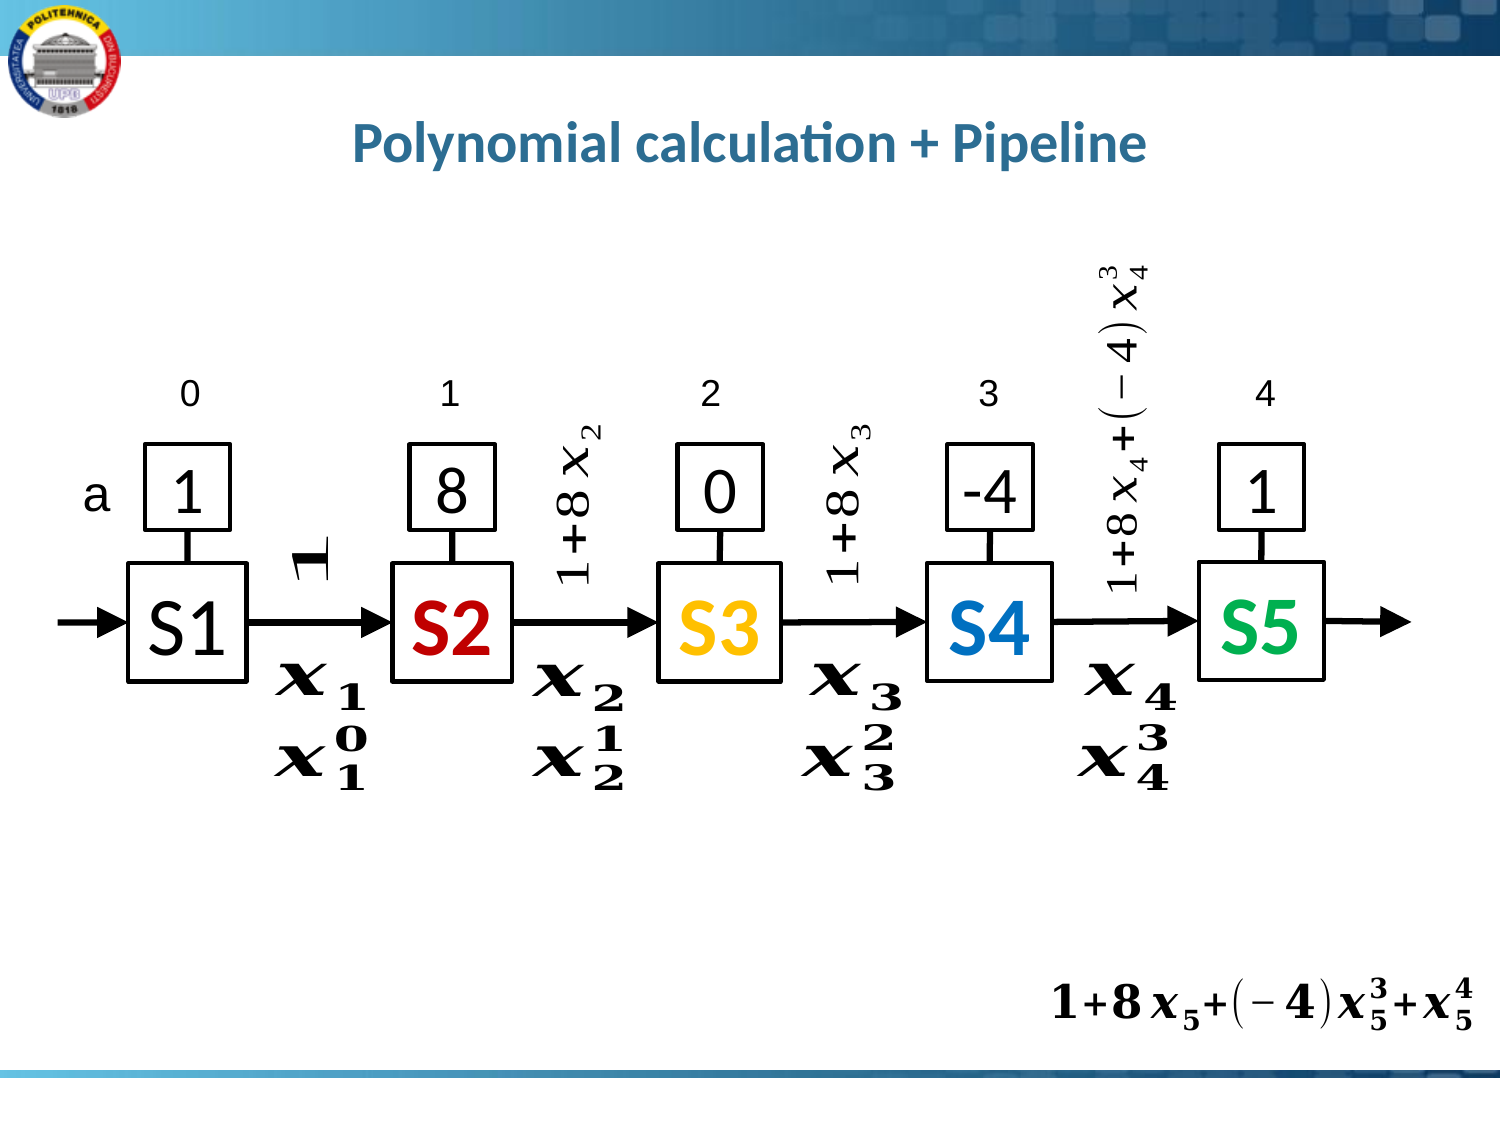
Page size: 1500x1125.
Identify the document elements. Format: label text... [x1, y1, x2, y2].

text_box 4 [1240, 361, 1291, 422]
text_box 8 [407, 442, 497, 532]
text_box 0 [675, 442, 765, 532]
text_box 1 [1217, 442, 1306, 532]
text_box S1 [126, 561, 249, 684]
picture [0, 0, 1500, 118]
text_box S3 [656, 561, 783, 684]
text_box a [68, 454, 126, 529]
text_box 1 [424, 361, 476, 422]
picture [0, 1070, 1500, 1078]
text_box 1 [143, 442, 232, 532]
text_box S2 [390, 561, 514, 684]
title Polynomial calculation + Pipeline [51, 102, 1449, 178]
text_box -4 [945, 442, 1035, 532]
text_box 2 [685, 361, 737, 422]
text_box 0 [165, 361, 216, 422]
text_box S5 [1197, 560, 1326, 682]
text_box S4 [925, 561, 1054, 683]
text_box 3 [963, 361, 1015, 422]
